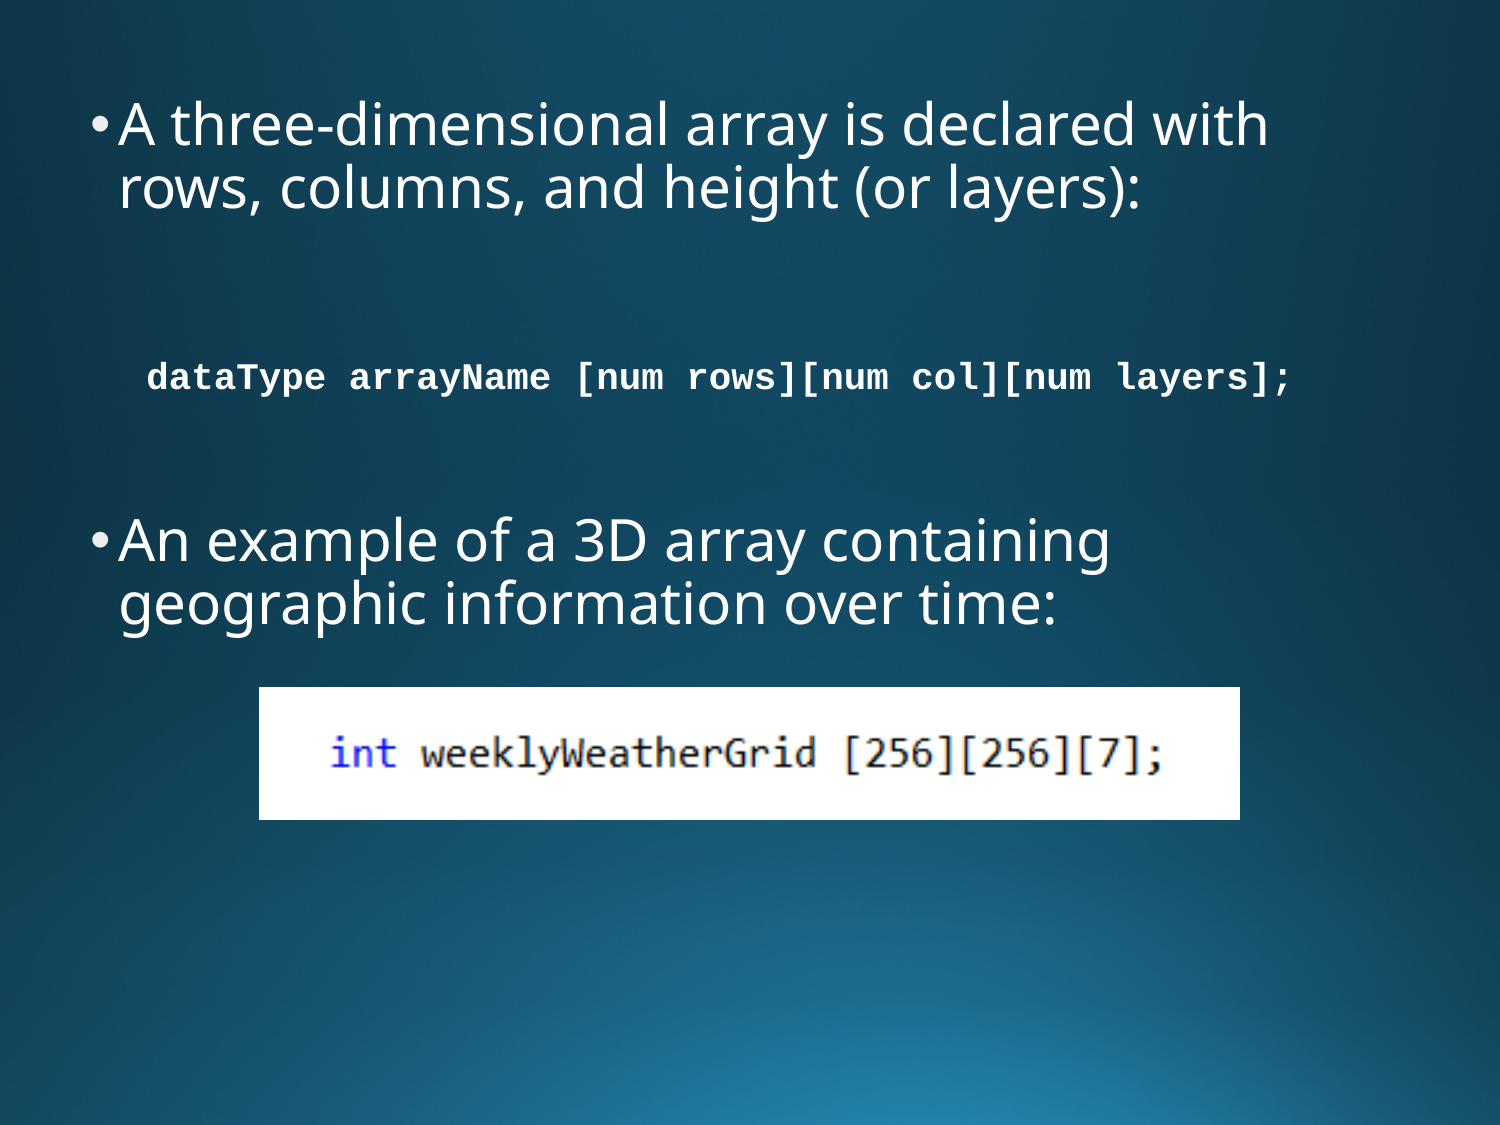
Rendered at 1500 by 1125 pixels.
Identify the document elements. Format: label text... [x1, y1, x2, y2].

list A three-dimensional array is declared with rows, columns, and height (or layers): dataType arrayName [num rows][num col][num layers]; An example of a 3D array containing geographic information over time: [75, 87, 1425, 1006]
picture [0, 0, 1500, 1125]
